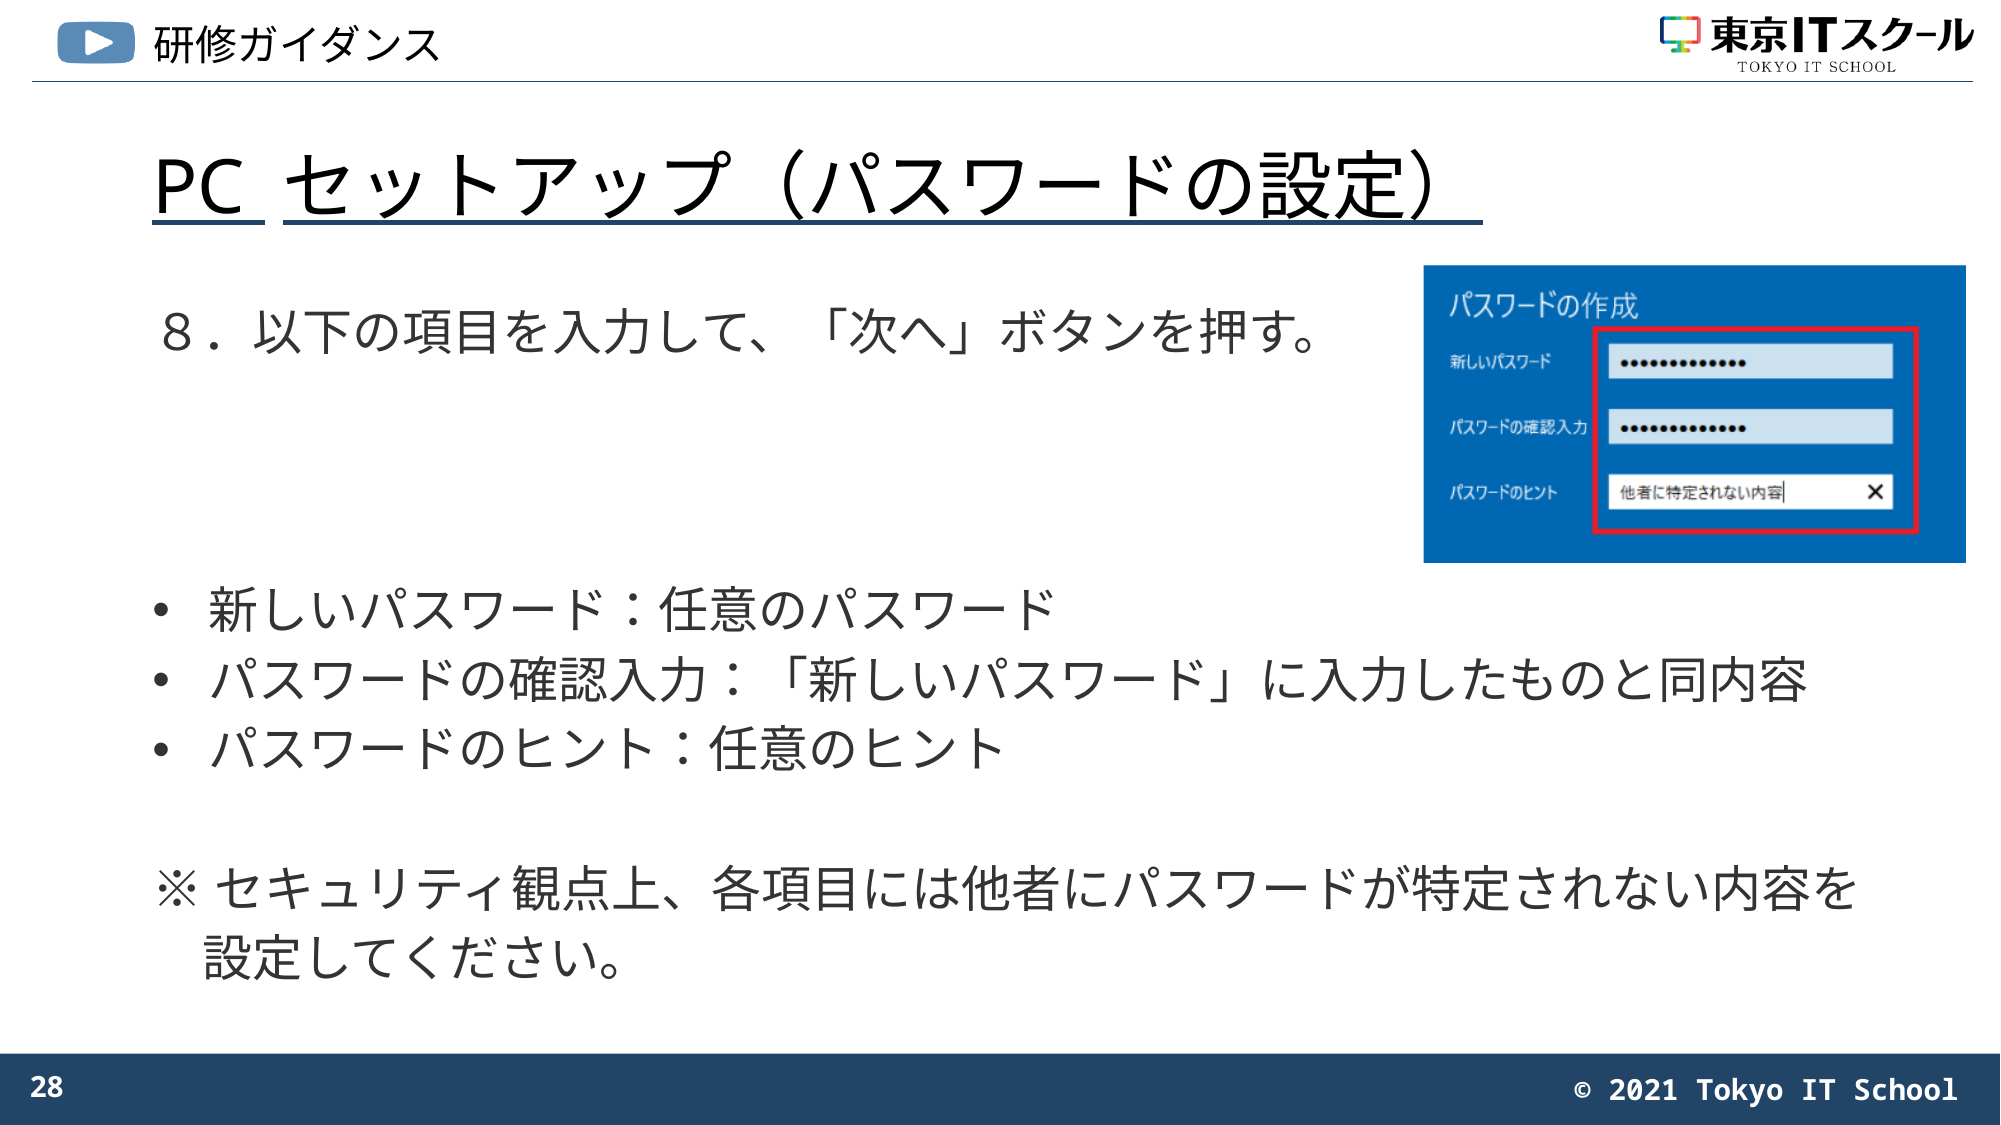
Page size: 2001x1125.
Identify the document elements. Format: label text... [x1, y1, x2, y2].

list ８．以下の項目を入力して、「次へ」ボタンを押す。 新しいパスワード：任意のパスワード パスワードの確認入力：「新しいパスワード」に入力したものと同内容 パスワードのヒント：任意のヒント ※セキュリティ観点上、各項目には他者にパスワードが特定されない内容を 設定してください。 [137, 299, 1966, 1014]
text_box 研修ガイダンス [138, 13, 675, 75]
picture [1660, 16, 1974, 72]
title PC セットアップ（パスワードの設定） [137, 102, 1863, 278]
slide_number 28 [15, 1058, 466, 1119]
picture [1420, 259, 1966, 563]
